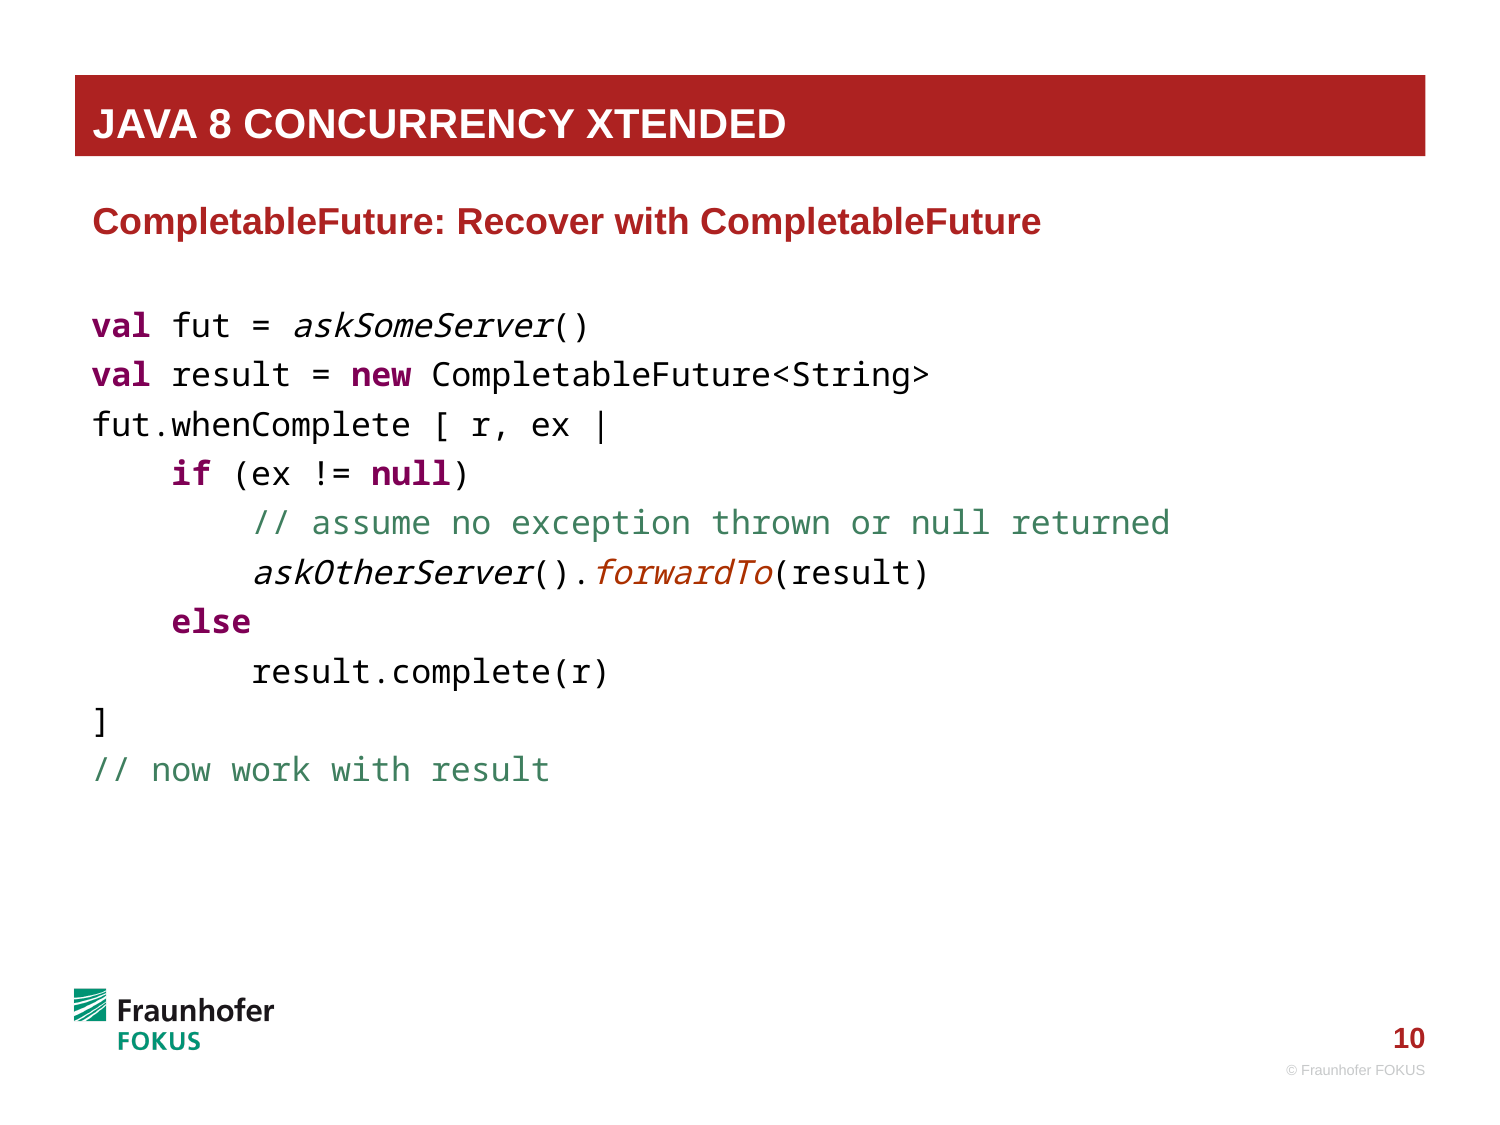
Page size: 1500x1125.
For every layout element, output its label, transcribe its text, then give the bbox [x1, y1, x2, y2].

footer © Fraunhofer FOKUS [73, 1050, 1426, 1090]
list CompletableFuture: Recover with CompletableFuture [74, 200, 1426, 300]
list val fut = askSomeServer() val result = new CompletableFuture<String> fut.whenComplete [ r, ex | if (ex != null) // assume no exception thrown or null returned askOtherServer().forwardTo(result) else result.complete(r) ] // now work with result [74, 301, 1426, 956]
title Java 8 Concurrency Xtended [75, 75, 1426, 157]
